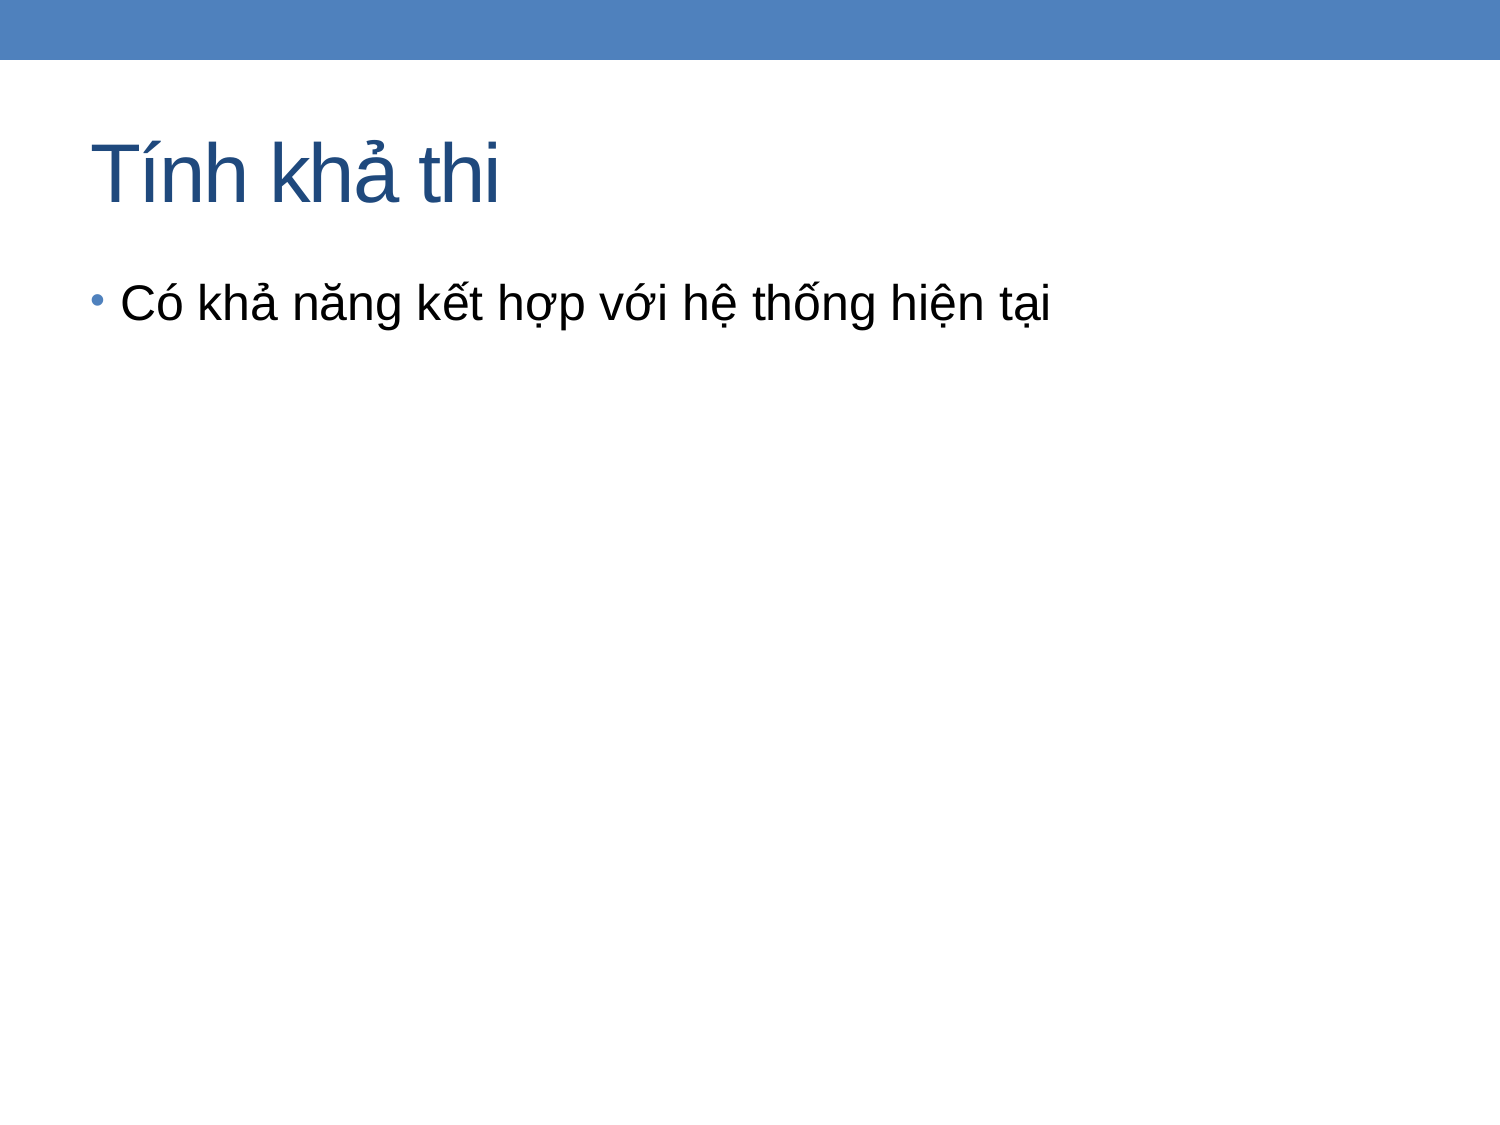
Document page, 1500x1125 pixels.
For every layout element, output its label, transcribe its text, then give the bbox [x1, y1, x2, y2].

list Có khả năng kết hợp với hệ thống hiện tại [75, 262, 1425, 1063]
title Tính khả thi [75, 87, 1425, 250]
